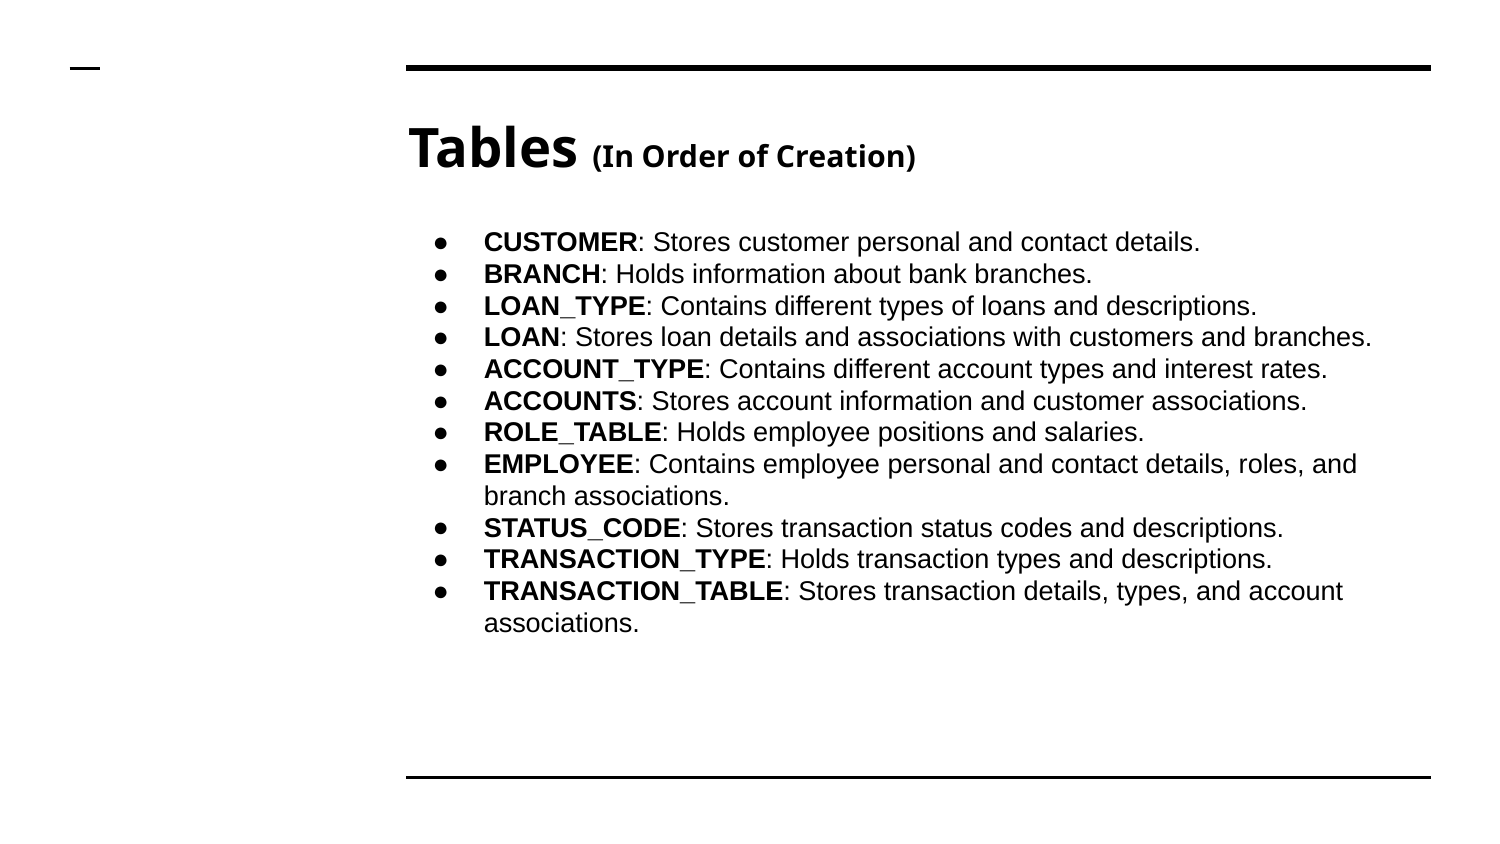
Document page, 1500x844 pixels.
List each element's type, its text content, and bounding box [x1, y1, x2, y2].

list CUSTOMER: Stores customer personal and contact details. BRANCH: Holds information about bank branches. LOAN_TYPE: Contains different types of loans and descriptions. LOAN: Stores loan details and associations with customers and branches. ACCOUNT_TYPE: Contains different account types and interest rates. ACCOUNTS: Stores account information and customer associations. ROLE_TABLE: Holds employee positions and salaries. EMPLOYEE: Contains employee personal and contact details, roles, and branch associations. STATUS_CODE: Stores transaction status codes and descriptions. TRANSACTION_TYPE: Holds transaction types and descriptions. TRANSACTION_TABLE: Stores transaction details, types, and account associations. [393, 210, 1431, 753]
title Tables (In Order of Creation) [393, 94, 1431, 199]
